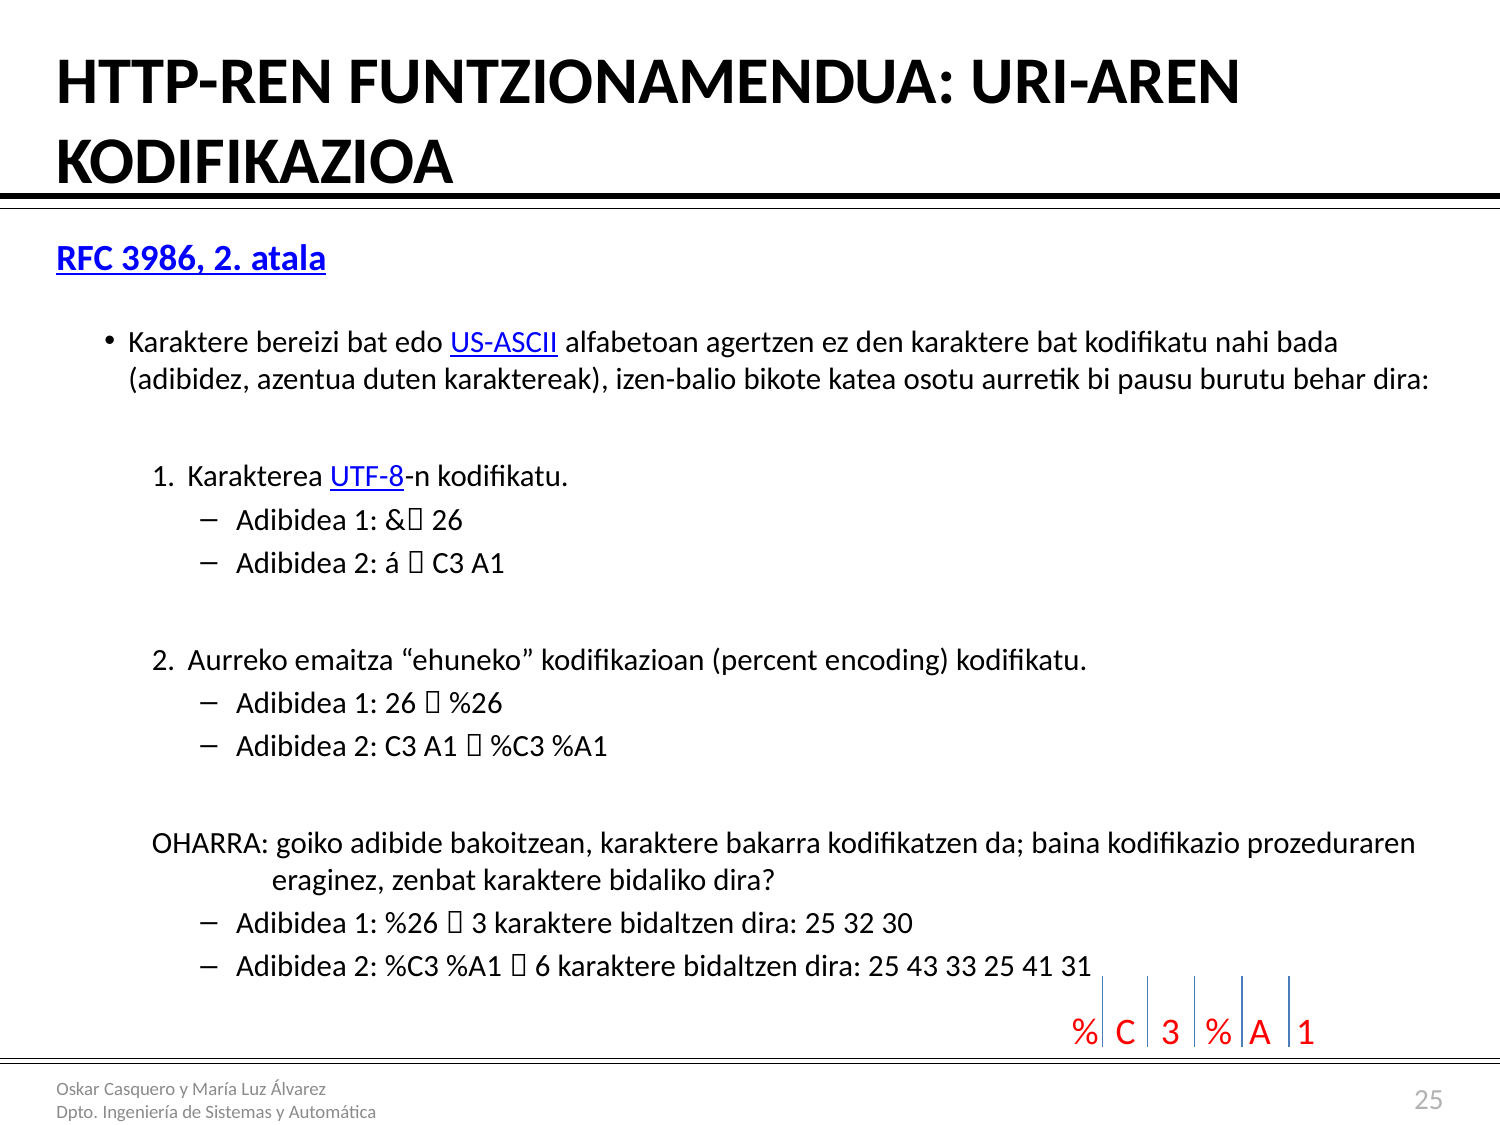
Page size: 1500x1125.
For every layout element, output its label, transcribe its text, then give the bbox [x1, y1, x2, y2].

slide_number 25 [1340, 1077, 1459, 1119]
text_box % C 3 % A 1 [1057, 999, 1341, 1060]
list RFC 3986, 2. atala Karaktere bereizi bat edo US-ASCII alfabetoan agertzen ez den karaktere bat kodifikatu nahi bada (adibidez, azentua duten karaktereak), izen-balio bikote katea osotu aurretik bi pausu burutu behar dira: Karakterea UTF-8-n kodifikatu. Adibidea 1: & 26 Adibidea 2: á  C3 A1 Aurreko emaitza “ehuneko” kodifikazioan (percent encoding) kodifikatu. Adibidea 1: 26  %26 Adibidea 2: C3 A1  %C3 %A1 OHARRA: goiko adibide bakoitzean, karaktere bakarra kodifikatzen da; baina kodifikazio prozeduraren eraginez, zenbat karaktere bidaliko dira? Adibidea 1: %26  3 karaktere bidaltzen dira: 25 32 30 Adibidea 2: %C3 %A1  6 karaktere bidaltzen dira: 25 43 33 25 41 31 [41, 225, 1459, 1024]
title HTTP-ren funtzionamendua: URI-aren kodifikazioa [41, 42, 1459, 191]
